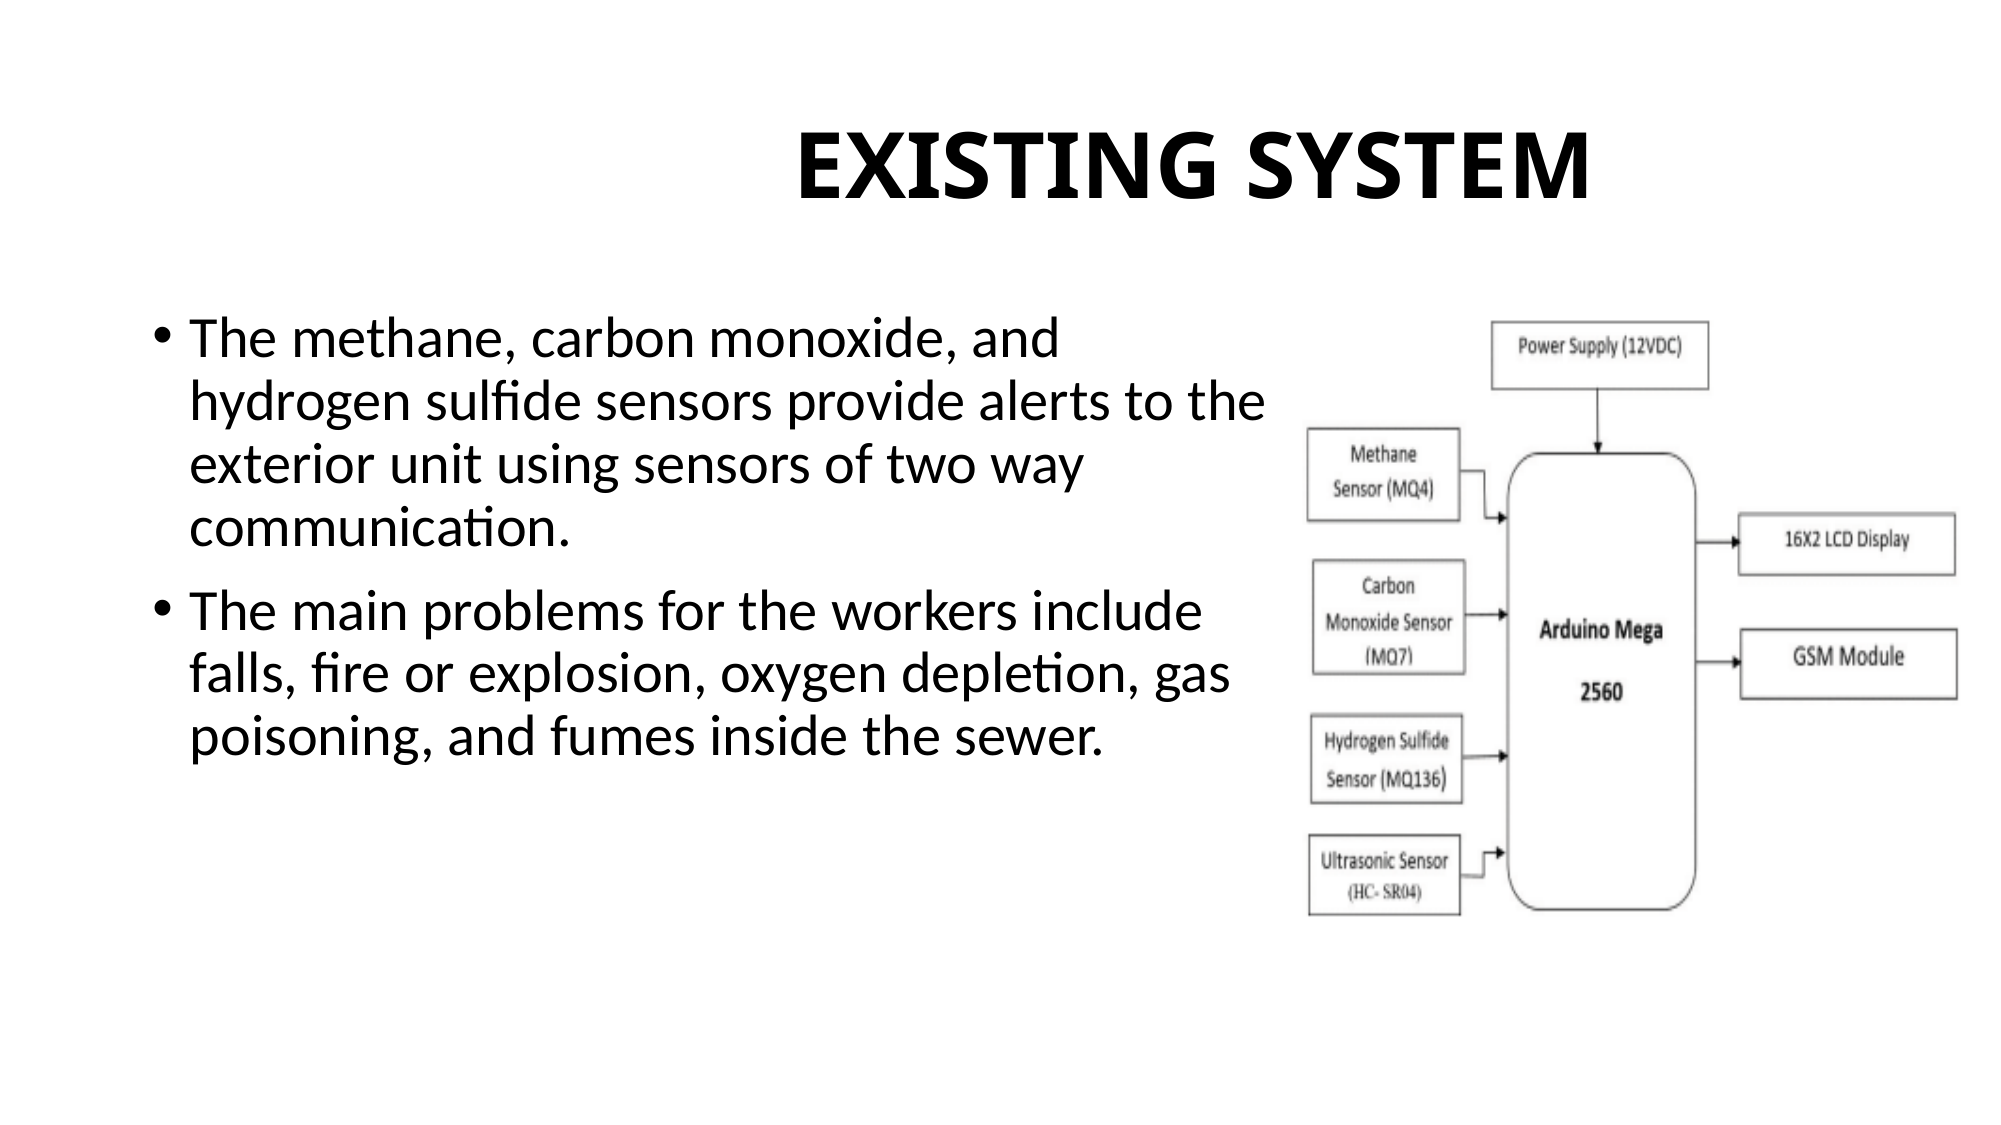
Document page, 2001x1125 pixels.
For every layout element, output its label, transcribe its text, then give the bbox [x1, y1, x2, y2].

title EXISTING SYSTEM [137, 59, 1863, 278]
picture [1289, 277, 1979, 919]
list The methane, carbon monoxide, and hydrogen sulfide sensors provide alerts to the exterior unit using sensors of two way communication. The main problems for the workers include falls, fire or explosion, oxygen depletion, gas poisoning, and fumes inside the sewer. [137, 299, 1290, 1014]
